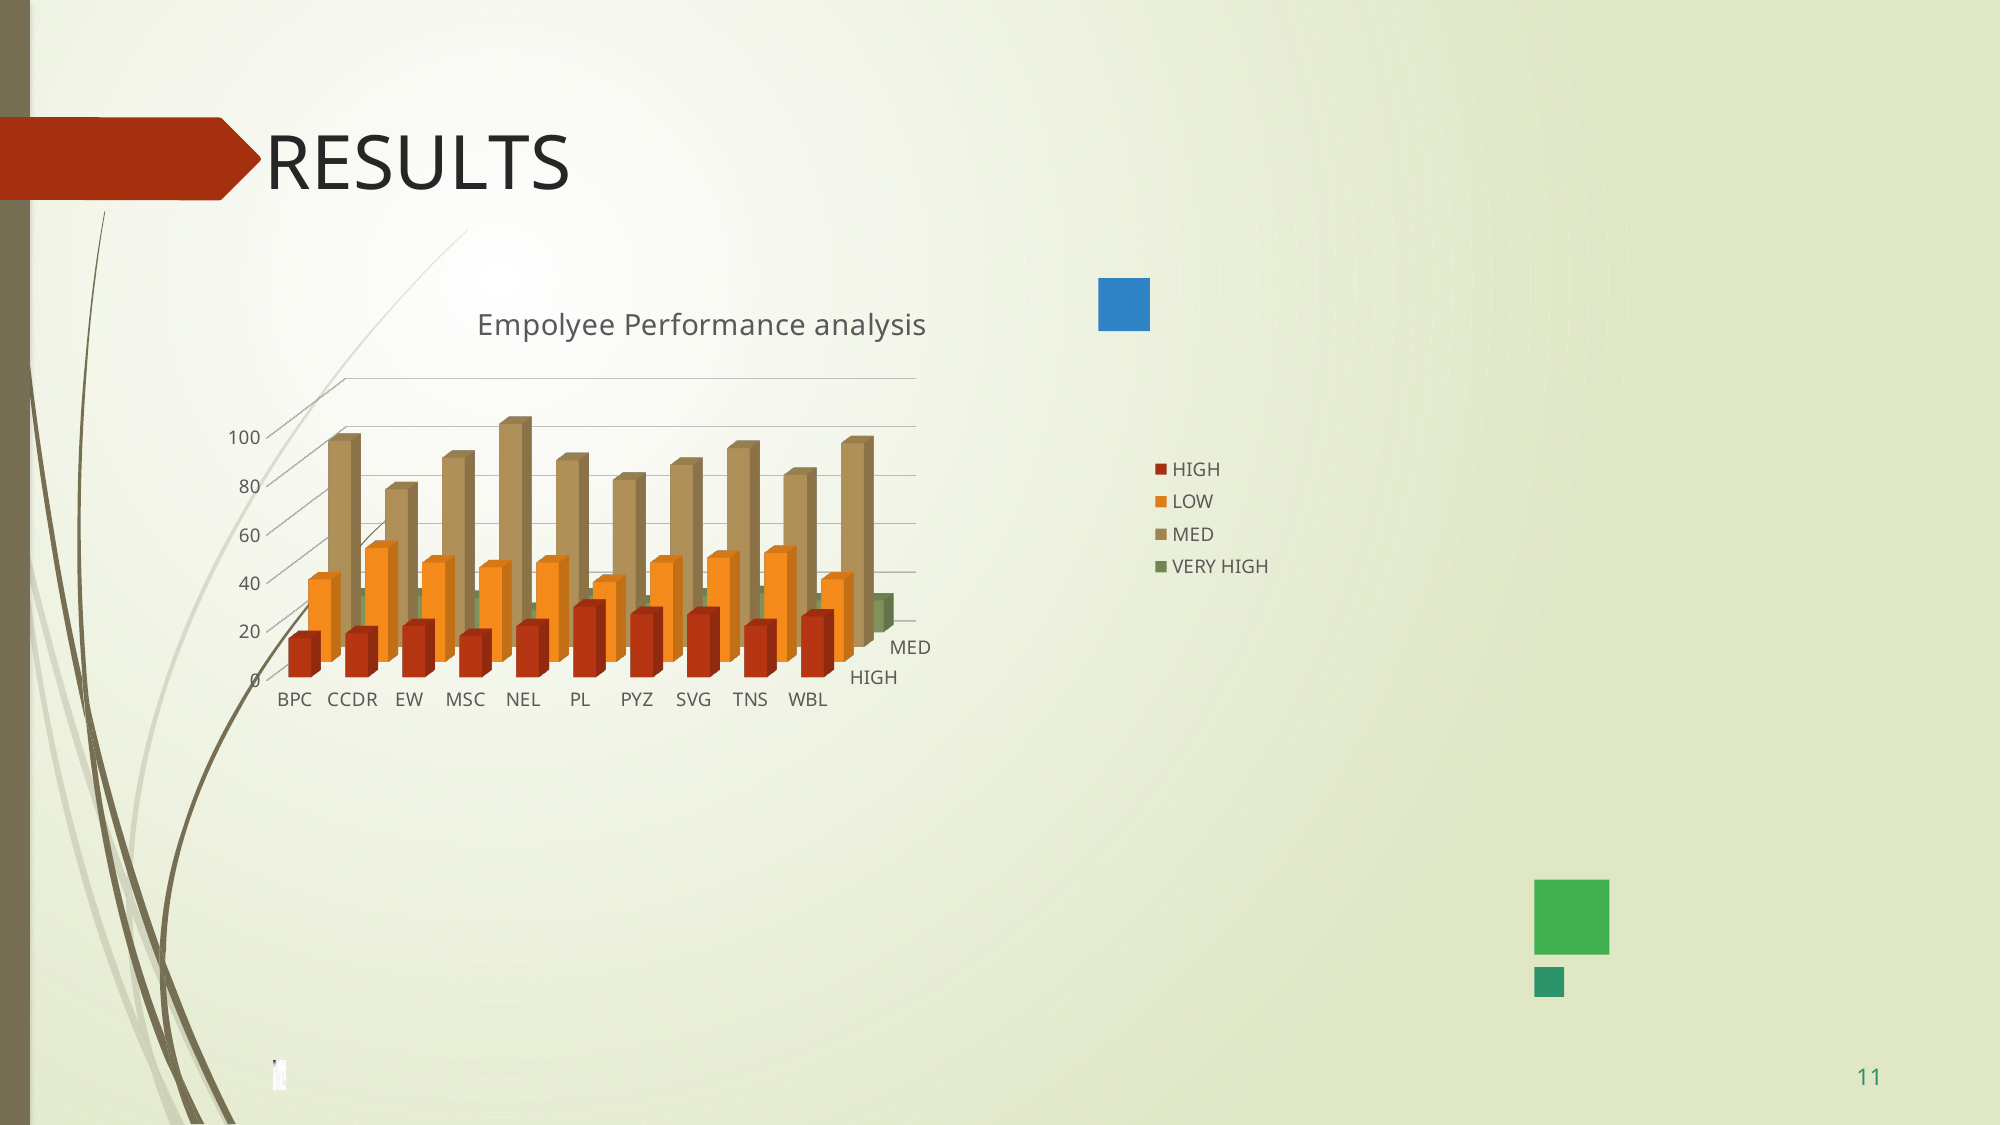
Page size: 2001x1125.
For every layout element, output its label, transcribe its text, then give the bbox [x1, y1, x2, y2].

text_box [1534, 879, 1610, 955]
text_box 11 [1849, 1061, 1888, 1095]
picture [273, 1060, 287, 1091]
chart [123, 277, 1289, 759]
title RESULTS [262, 112, 663, 277]
text_box [1534, 967, 1565, 997]
